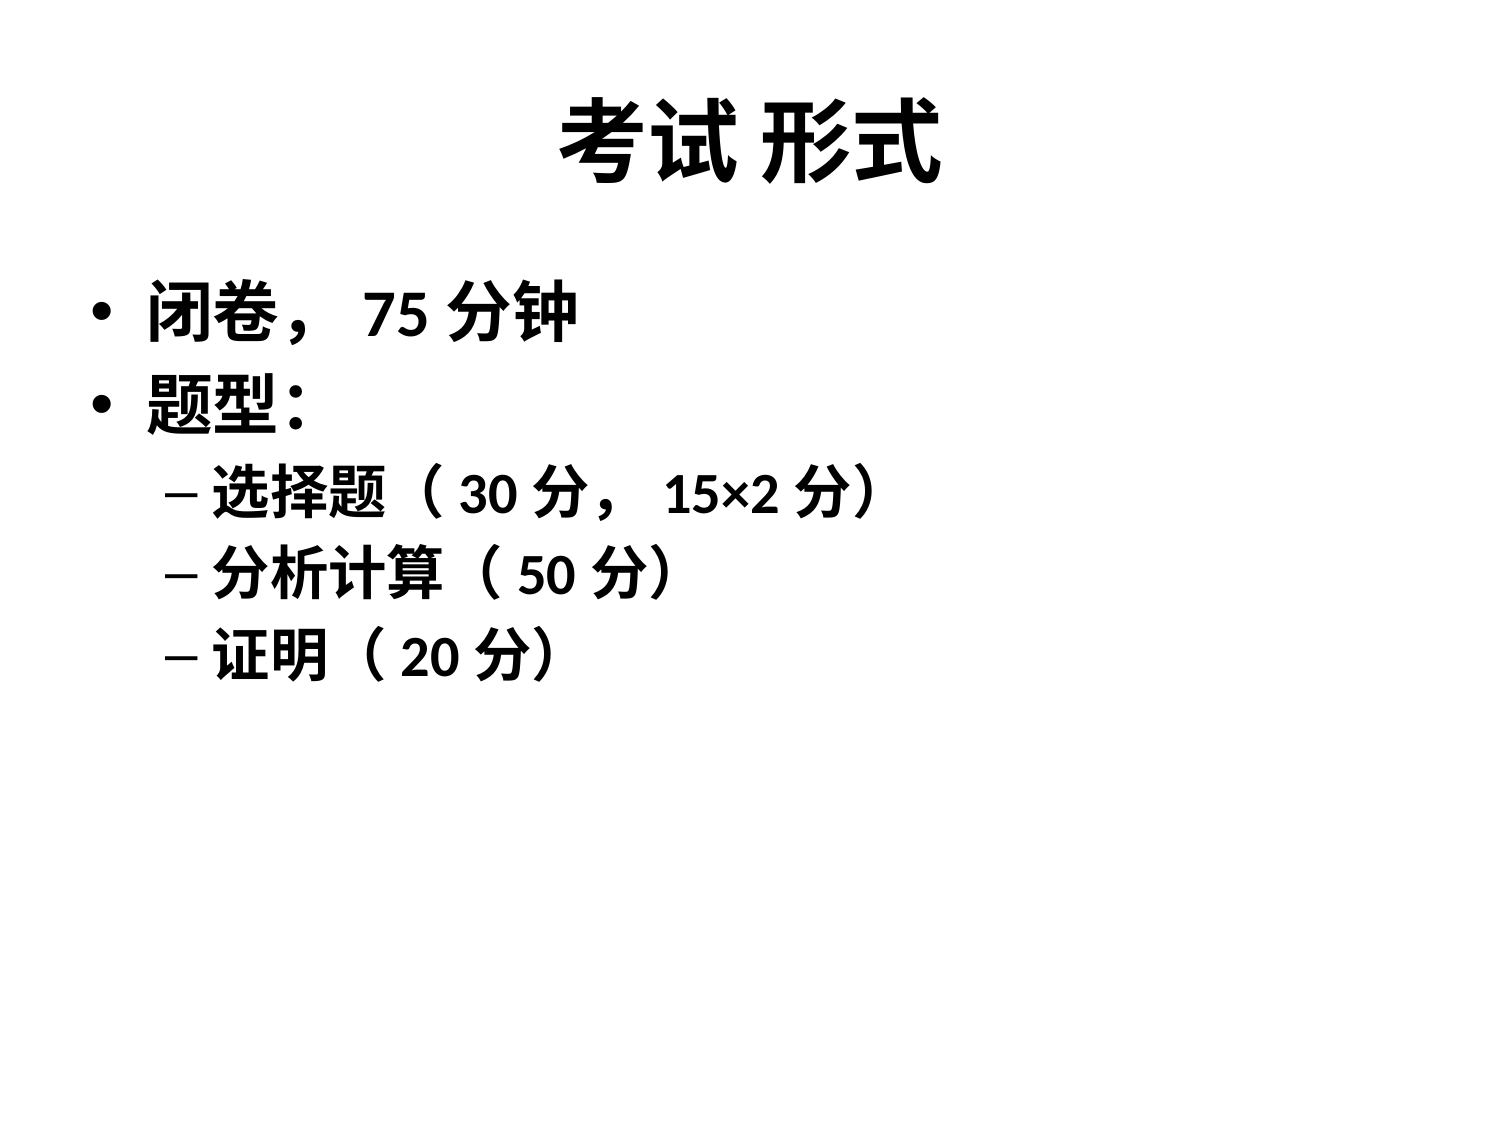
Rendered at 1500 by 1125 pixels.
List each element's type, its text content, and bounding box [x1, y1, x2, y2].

title 考试 形式 [75, 45, 1425, 233]
list 闭卷，75分钟 题型： 选择题（30分，15×2分） 分析计算（50分） 证明（20分） [75, 262, 1425, 1005]
